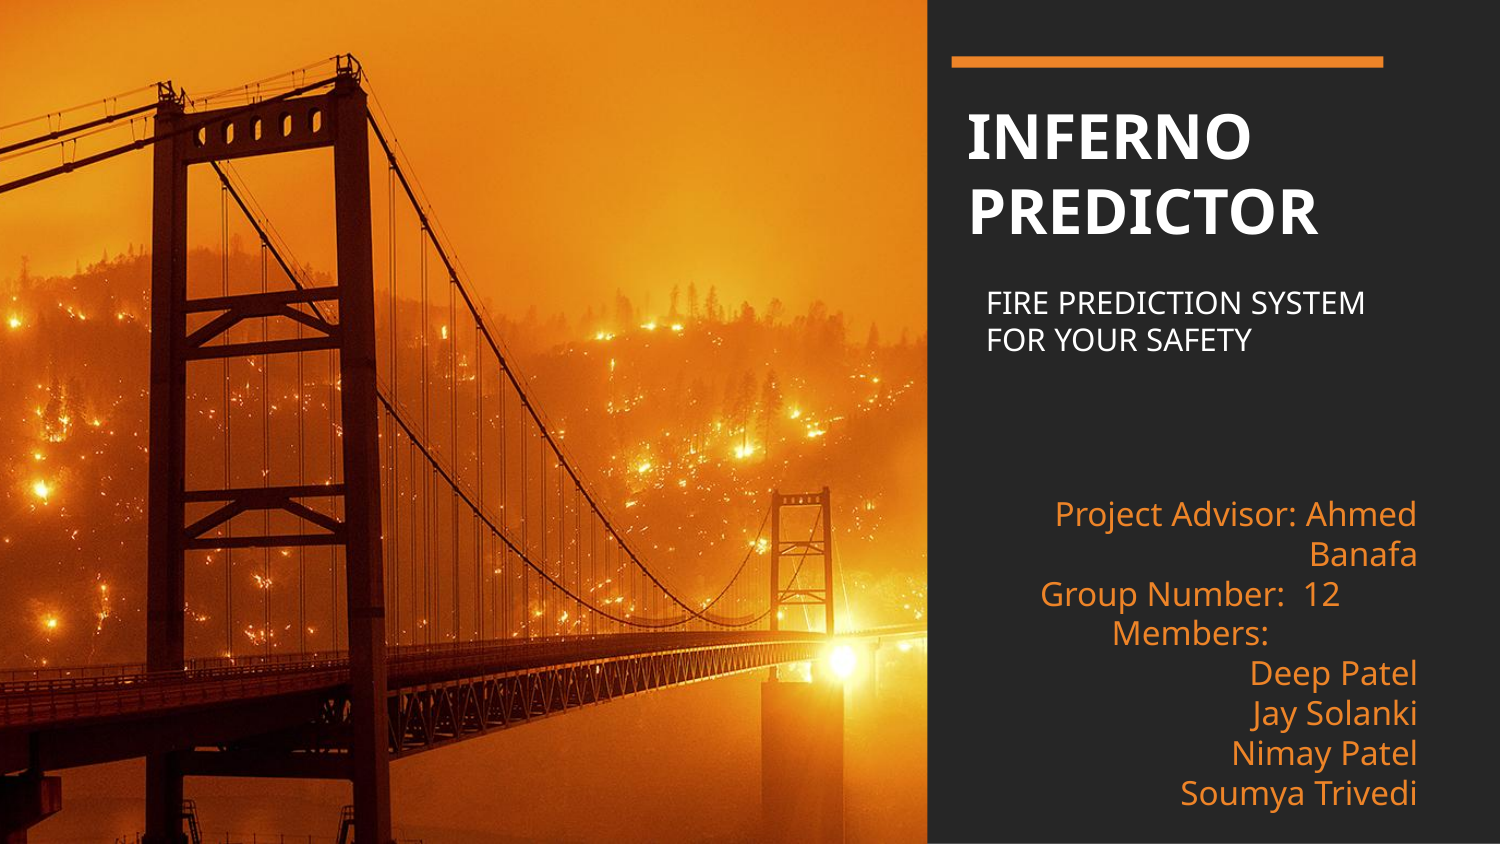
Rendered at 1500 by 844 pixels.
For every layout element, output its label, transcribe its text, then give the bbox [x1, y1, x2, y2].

title INFERNO PREDICTOR [955, 77, 1380, 268]
subtitle FIRE PREDICTION SYSTEM FOR YOUR SAFETY [974, 277, 1407, 414]
text_box [929, 0, 1500, 844]
picture [0, 0, 928, 844]
text_box [951, 56, 1384, 68]
subtitle Project Advisor: Ahmed Banafa Group Number: 12 Members: Deep Patel Jay Solanki Nimay Patel Soumya Trivedi [951, 487, 1430, 844]
